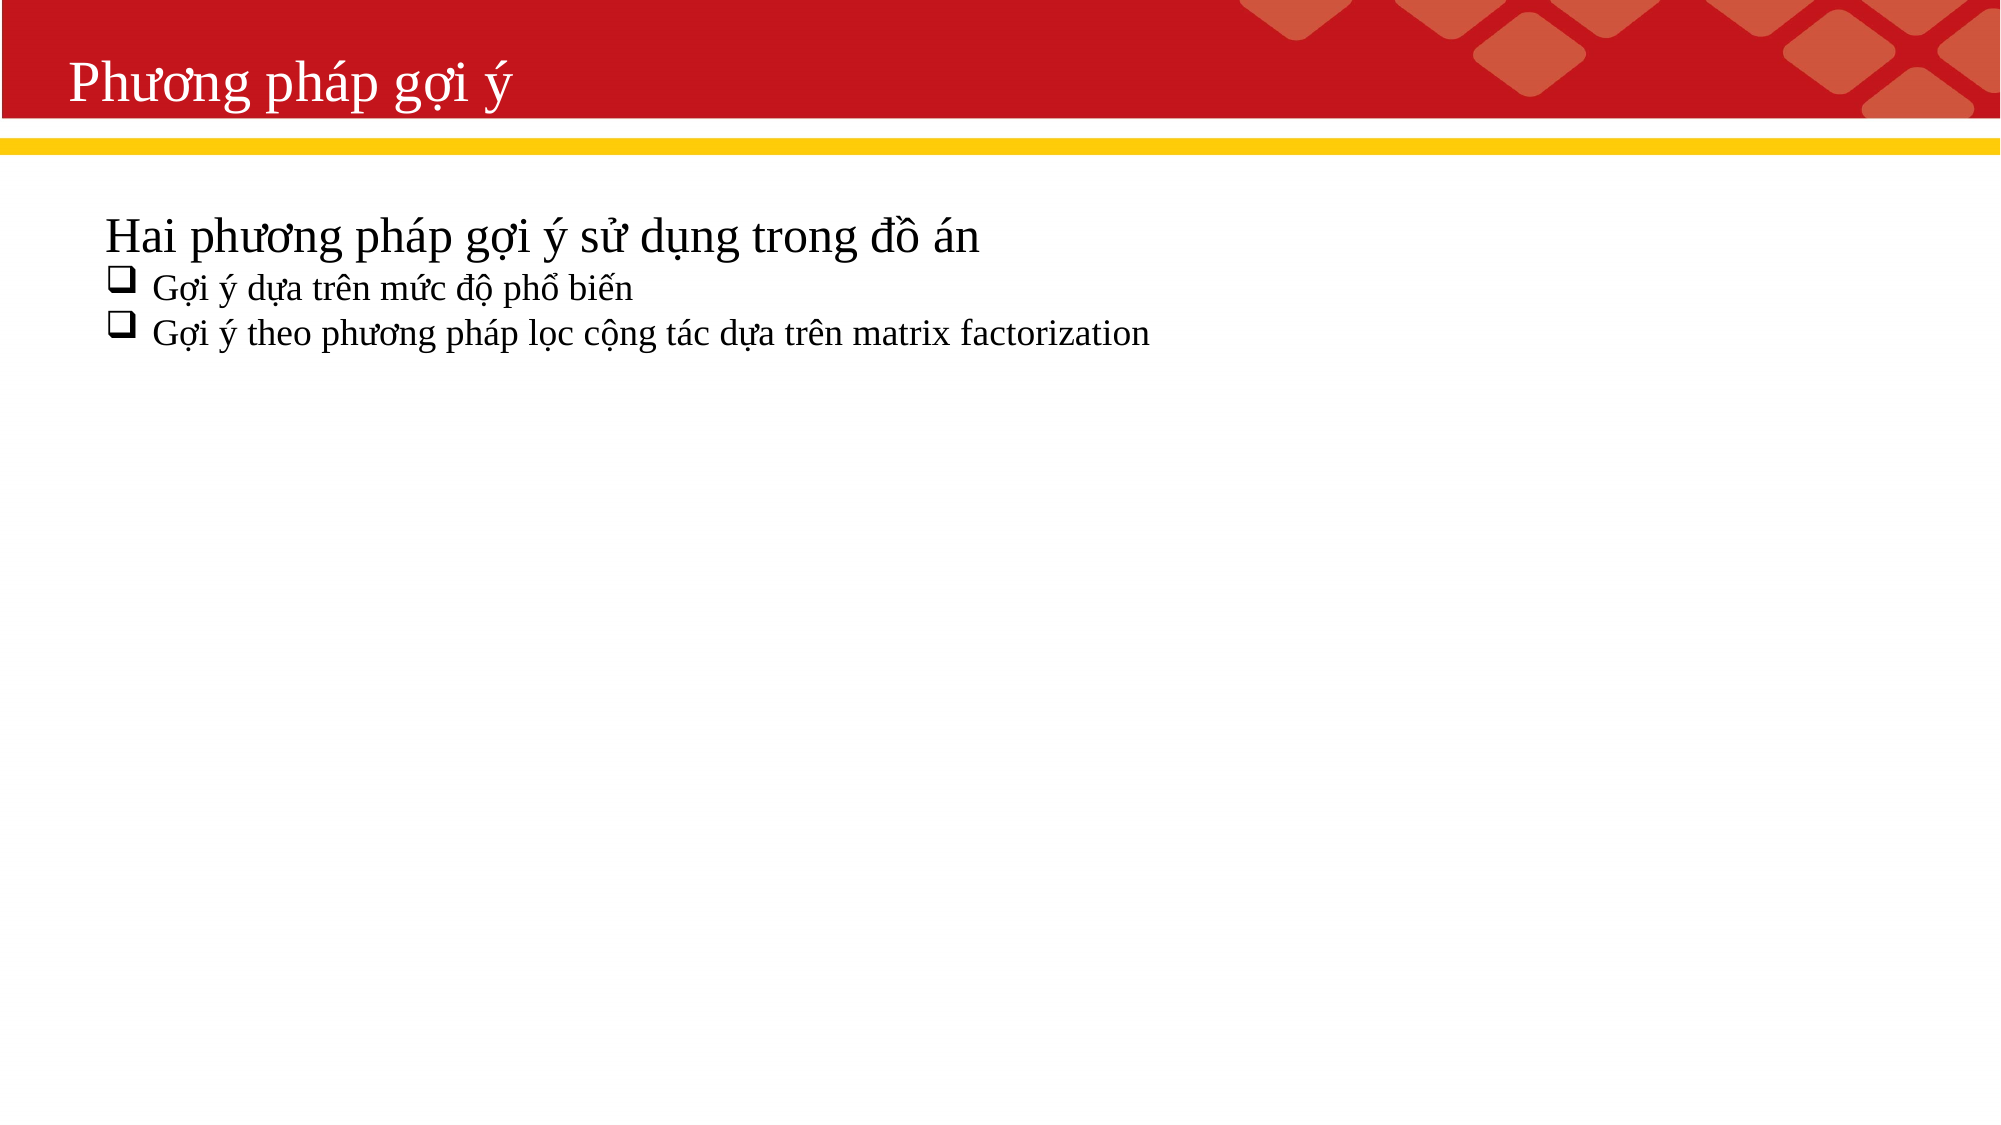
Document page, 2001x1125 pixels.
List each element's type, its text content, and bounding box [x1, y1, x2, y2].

text_box Phương pháp gợi ý [54, 35, 529, 121]
picture [0, 0, 2001, 1125]
text_box Hai phương pháp gợi ý sử dụng trong đồ án Gợi ý dựa trên mức độ phổ biến Gợi ý theo phương pháp lọc cộng tác dựa trên matrix factorization [90, 195, 1886, 360]
